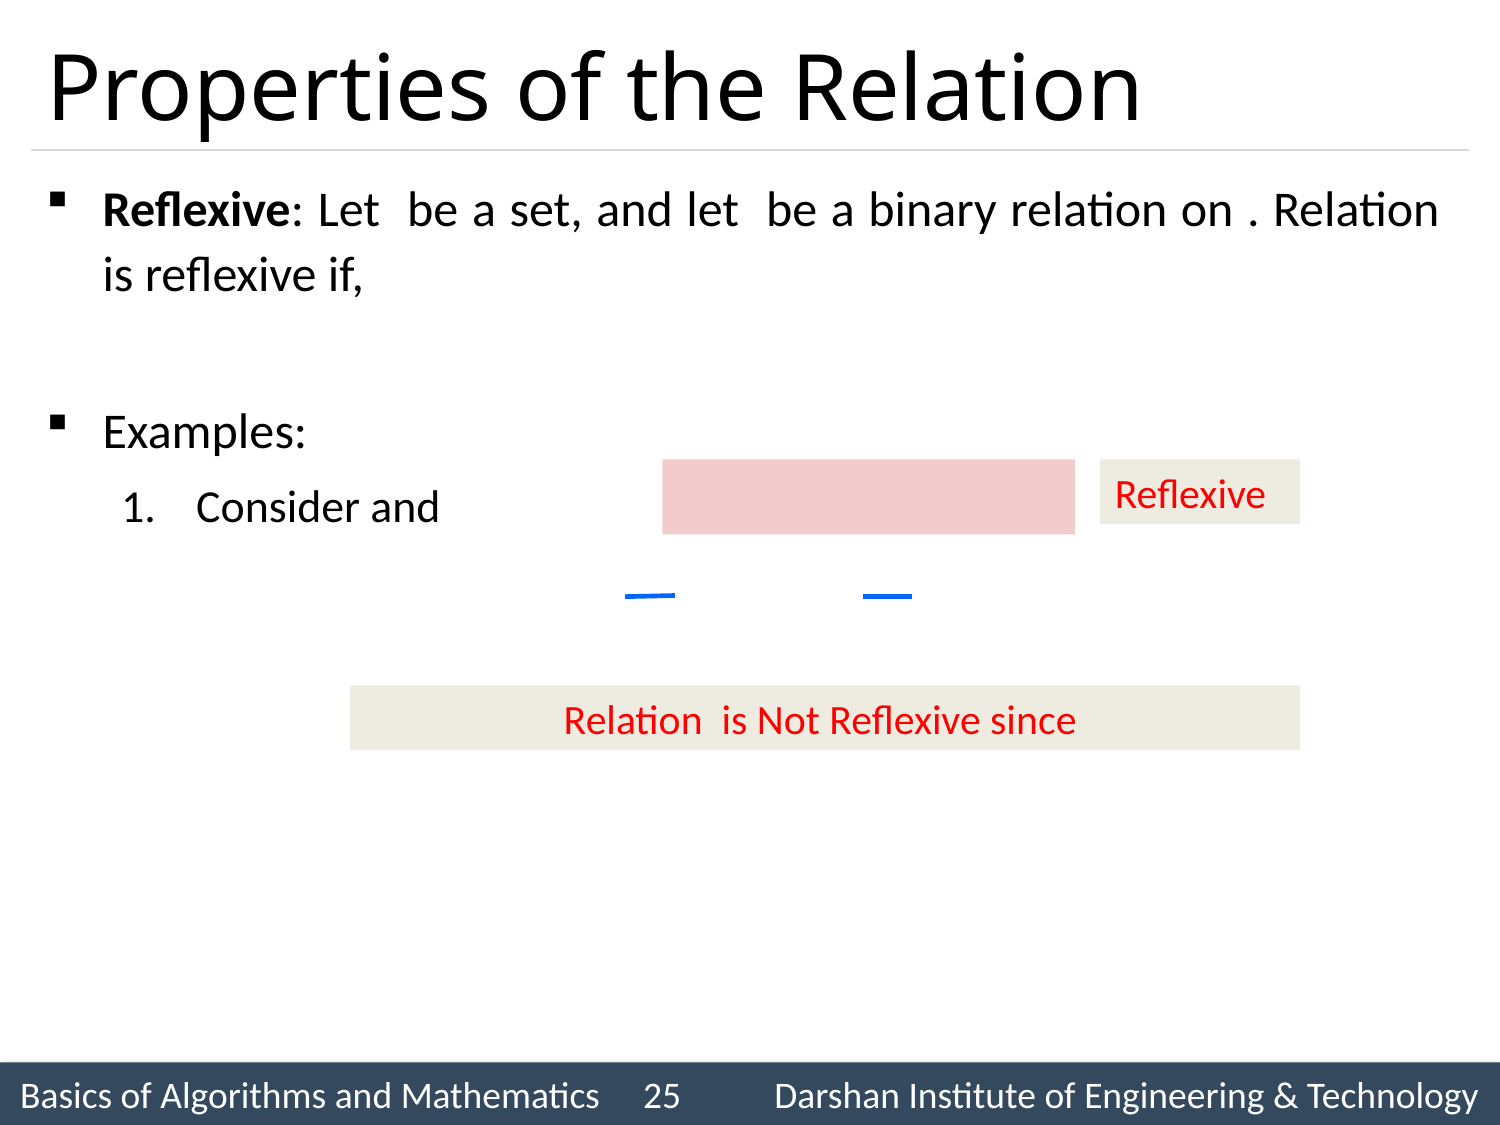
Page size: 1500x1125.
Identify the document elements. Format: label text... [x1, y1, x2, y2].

text_box Reflexive [1100, 459, 1300, 525]
text_box [662, 459, 1075, 535]
title Properties of the Relation [31, 17, 1469, 150]
